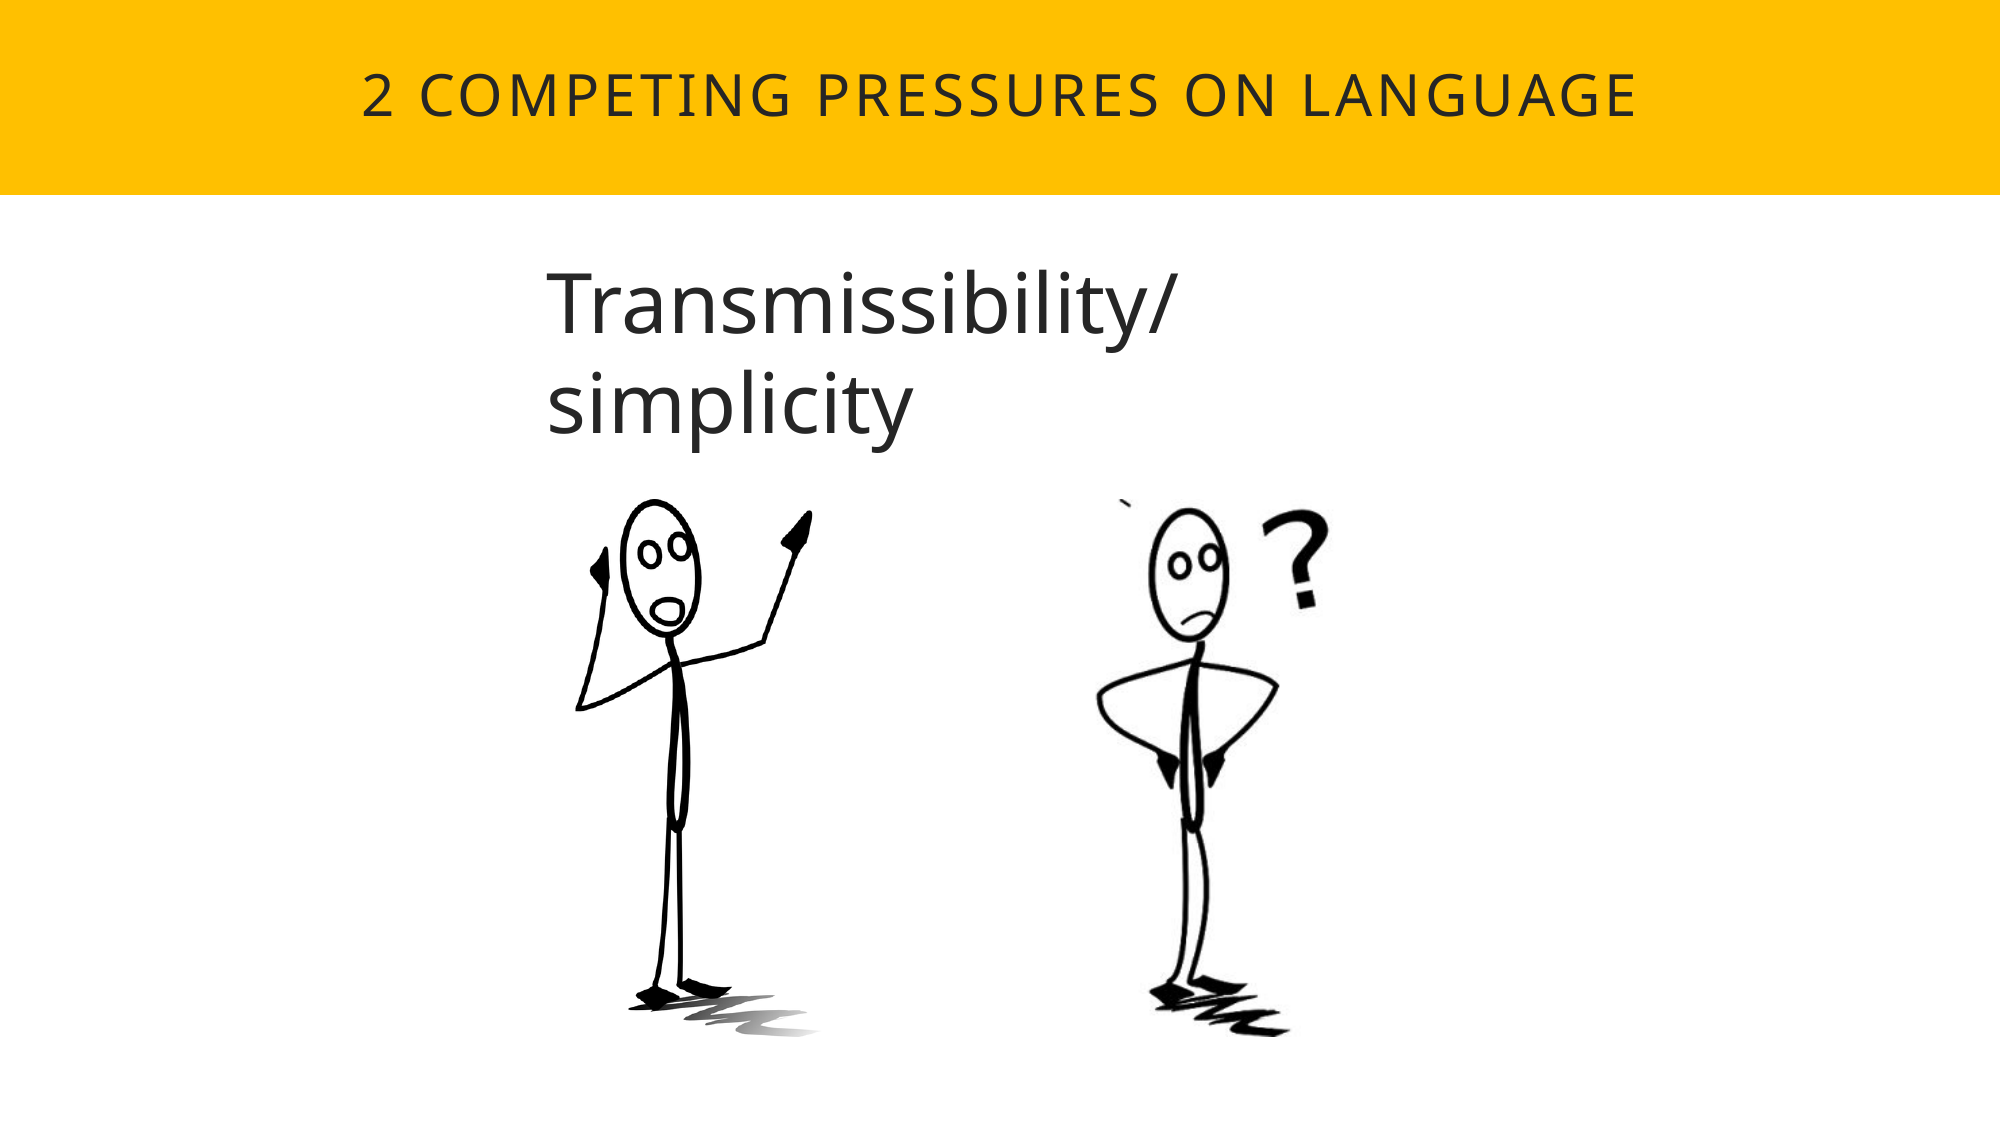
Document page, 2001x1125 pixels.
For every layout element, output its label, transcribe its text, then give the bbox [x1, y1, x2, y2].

picture [1085, 499, 1355, 1037]
title 2 competing pressures on language [0, 0, 2000, 198]
list Transmissibility/simplicity [531, 242, 1444, 469]
picture [564, 499, 834, 1037]
